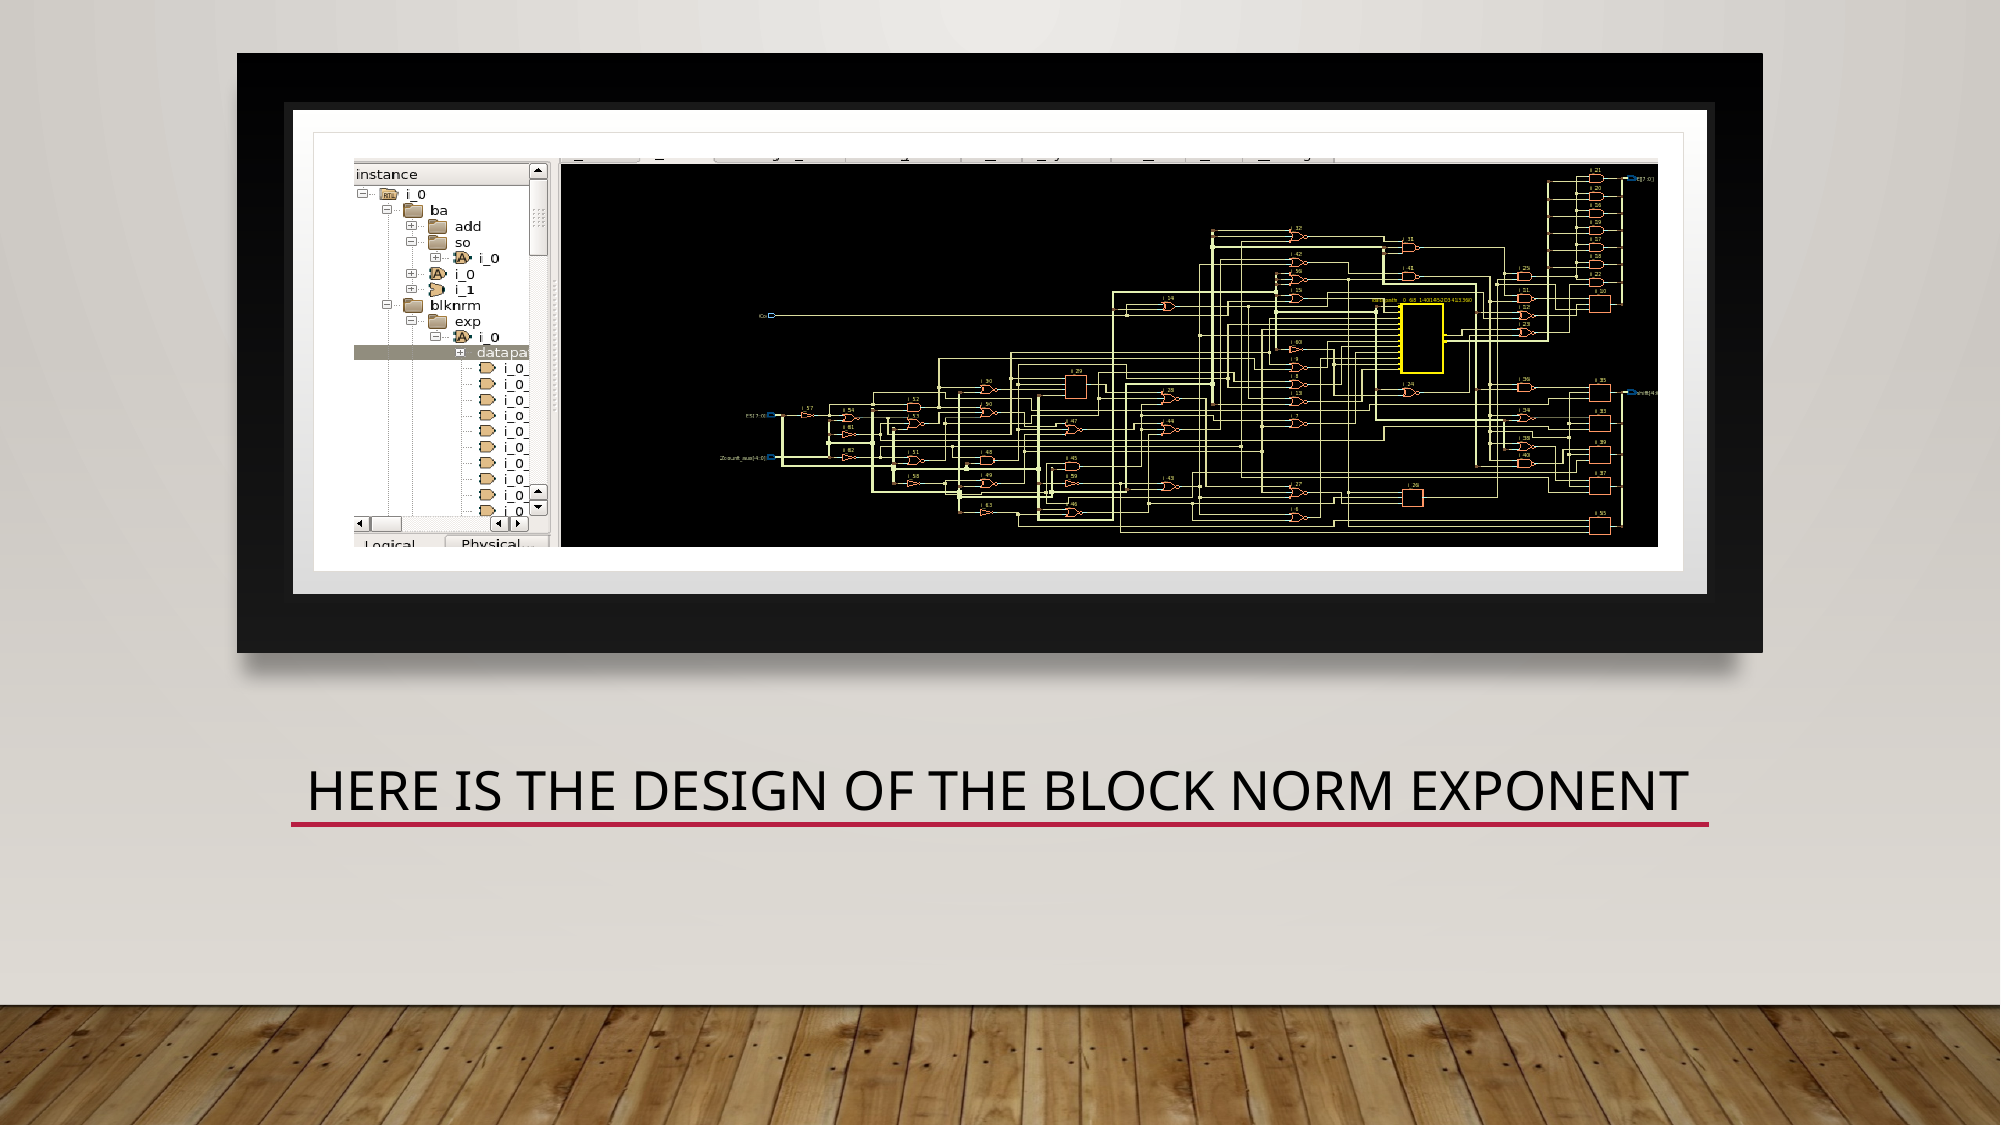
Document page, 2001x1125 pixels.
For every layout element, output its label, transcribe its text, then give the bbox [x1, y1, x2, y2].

text_box [0, 330, 2000, 1004]
text_box [0, 0, 2000, 330]
picture [0, 1006, 2000, 1125]
picture [354, 157, 1658, 547]
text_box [236, 52, 1763, 653]
title Here is the design of the block norm exponent [291, 731, 1710, 822]
